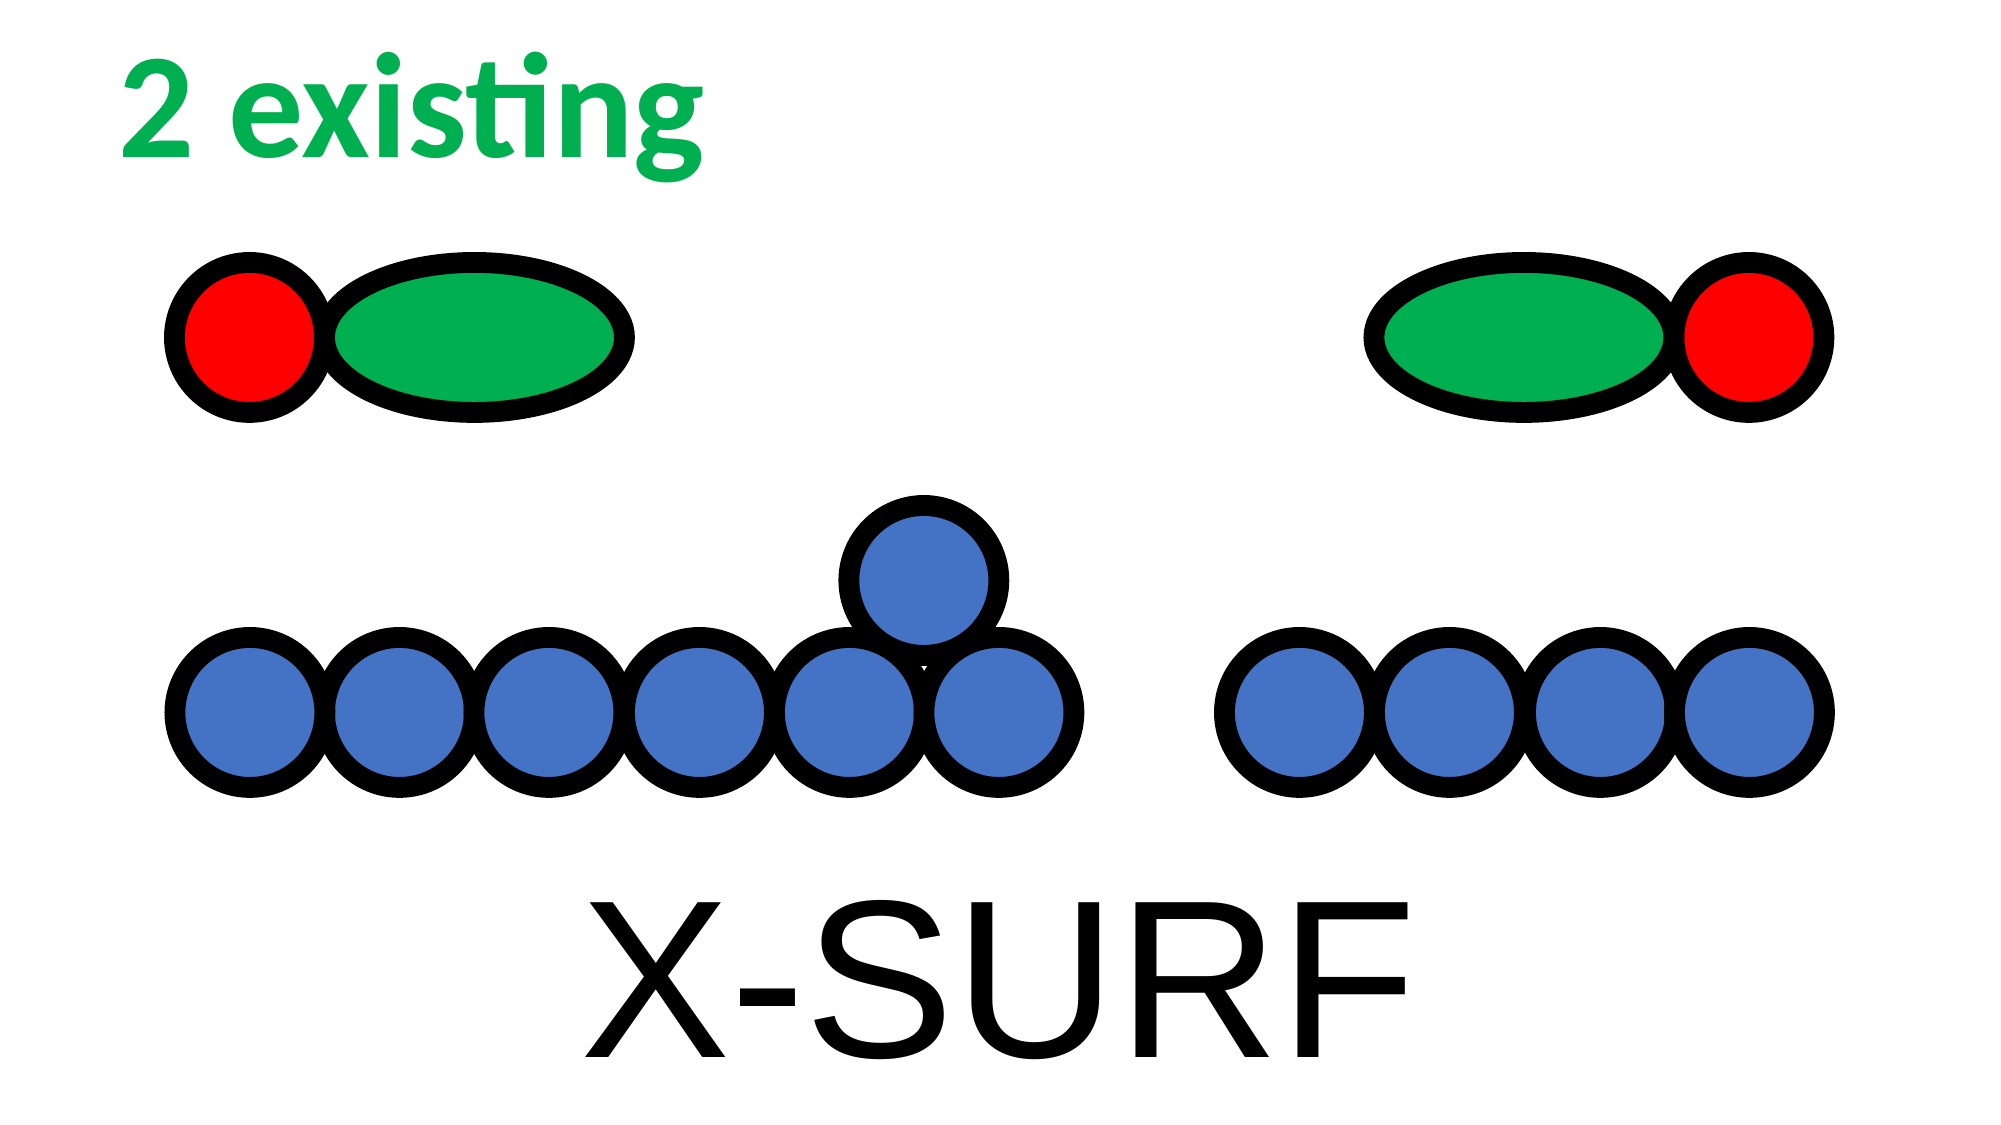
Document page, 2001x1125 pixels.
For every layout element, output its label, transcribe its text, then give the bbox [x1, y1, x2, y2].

text_box [1673, 636, 1826, 789]
text_box [472, 636, 625, 789]
text_box [773, 636, 924, 789]
text_box [173, 261, 325, 414]
text_box [1372, 261, 1675, 414]
text_box [847, 504, 1000, 657]
text_box [624, 636, 774, 789]
text_box [922, 636, 1075, 789]
text_box [323, 261, 626, 414]
text_box 2 existing [103, 0, 721, 195]
text_box X-SURF [565, 824, 1433, 1110]
text_box [1673, 261, 1825, 414]
text_box [325, 636, 474, 789]
text_box [173, 636, 326, 789]
text_box [1373, 636, 1525, 789]
text_box [1223, 636, 1374, 789]
text_box [1524, 636, 1675, 789]
